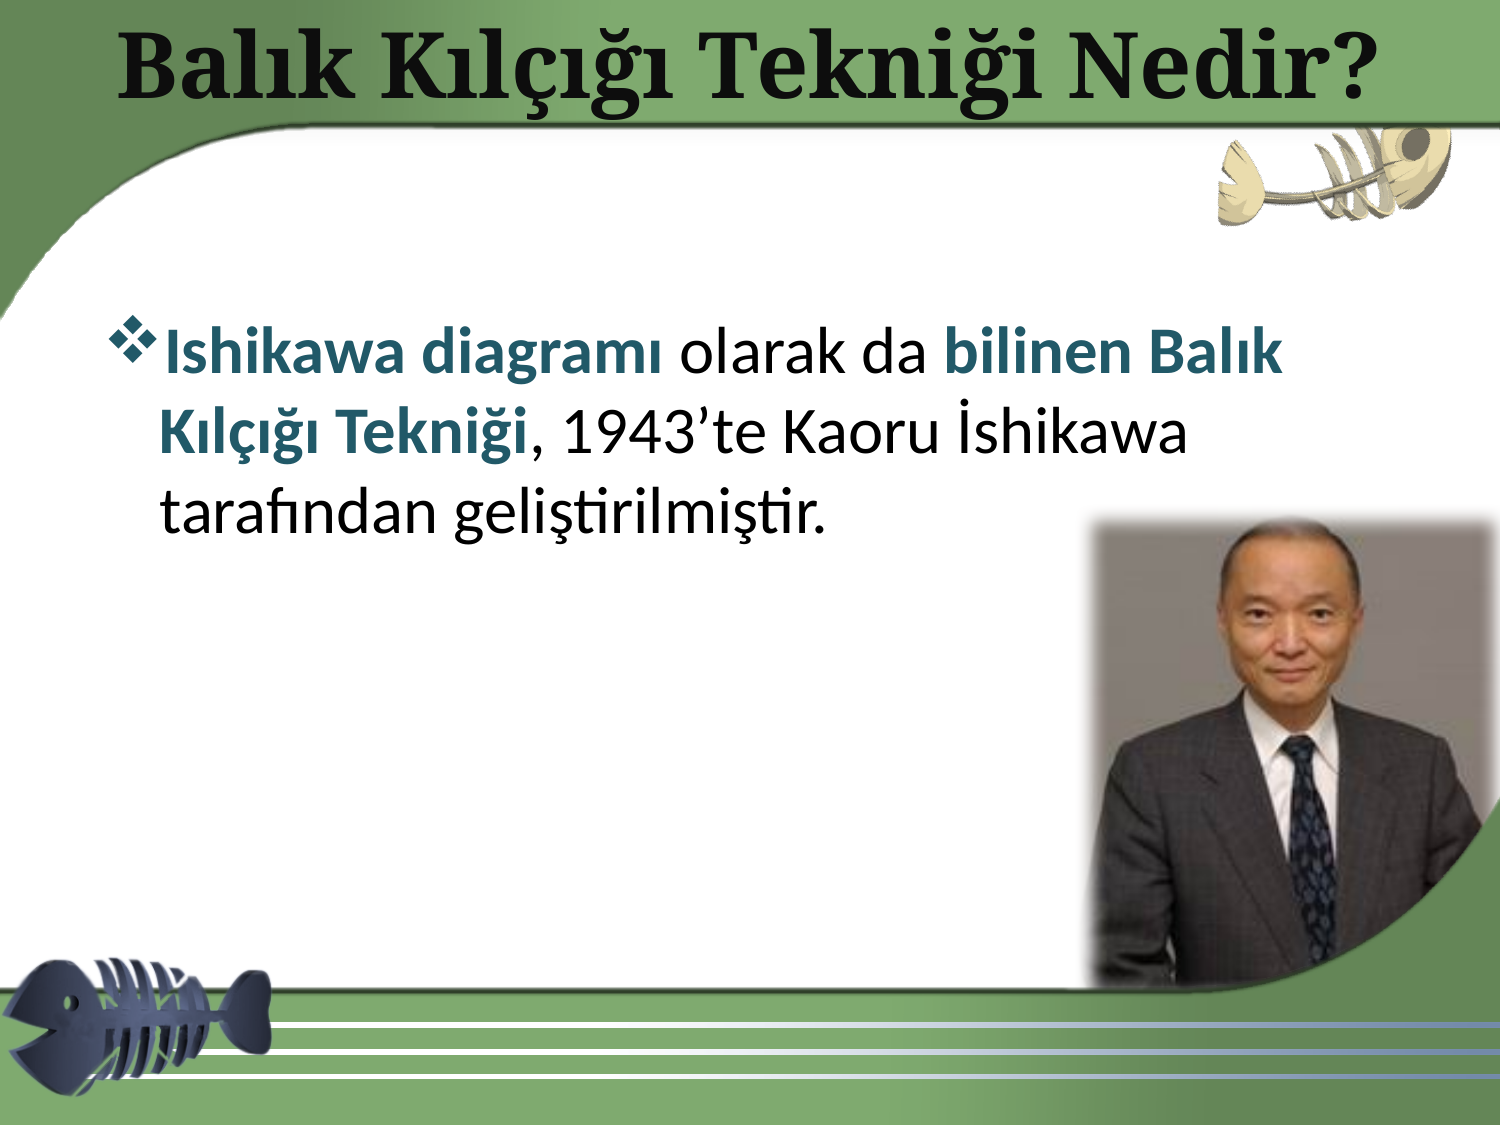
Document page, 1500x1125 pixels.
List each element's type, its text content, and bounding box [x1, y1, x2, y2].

text_box Ishikawa diagramı olarak da bilinen Balık Kılçığı Tekniği, 1943’te Kaoru İshikawa tarafından geliştirilmiştir. [88, 364, 1377, 751]
picture [0, 503, 1500, 1125]
picture [0, 0, 1500, 364]
